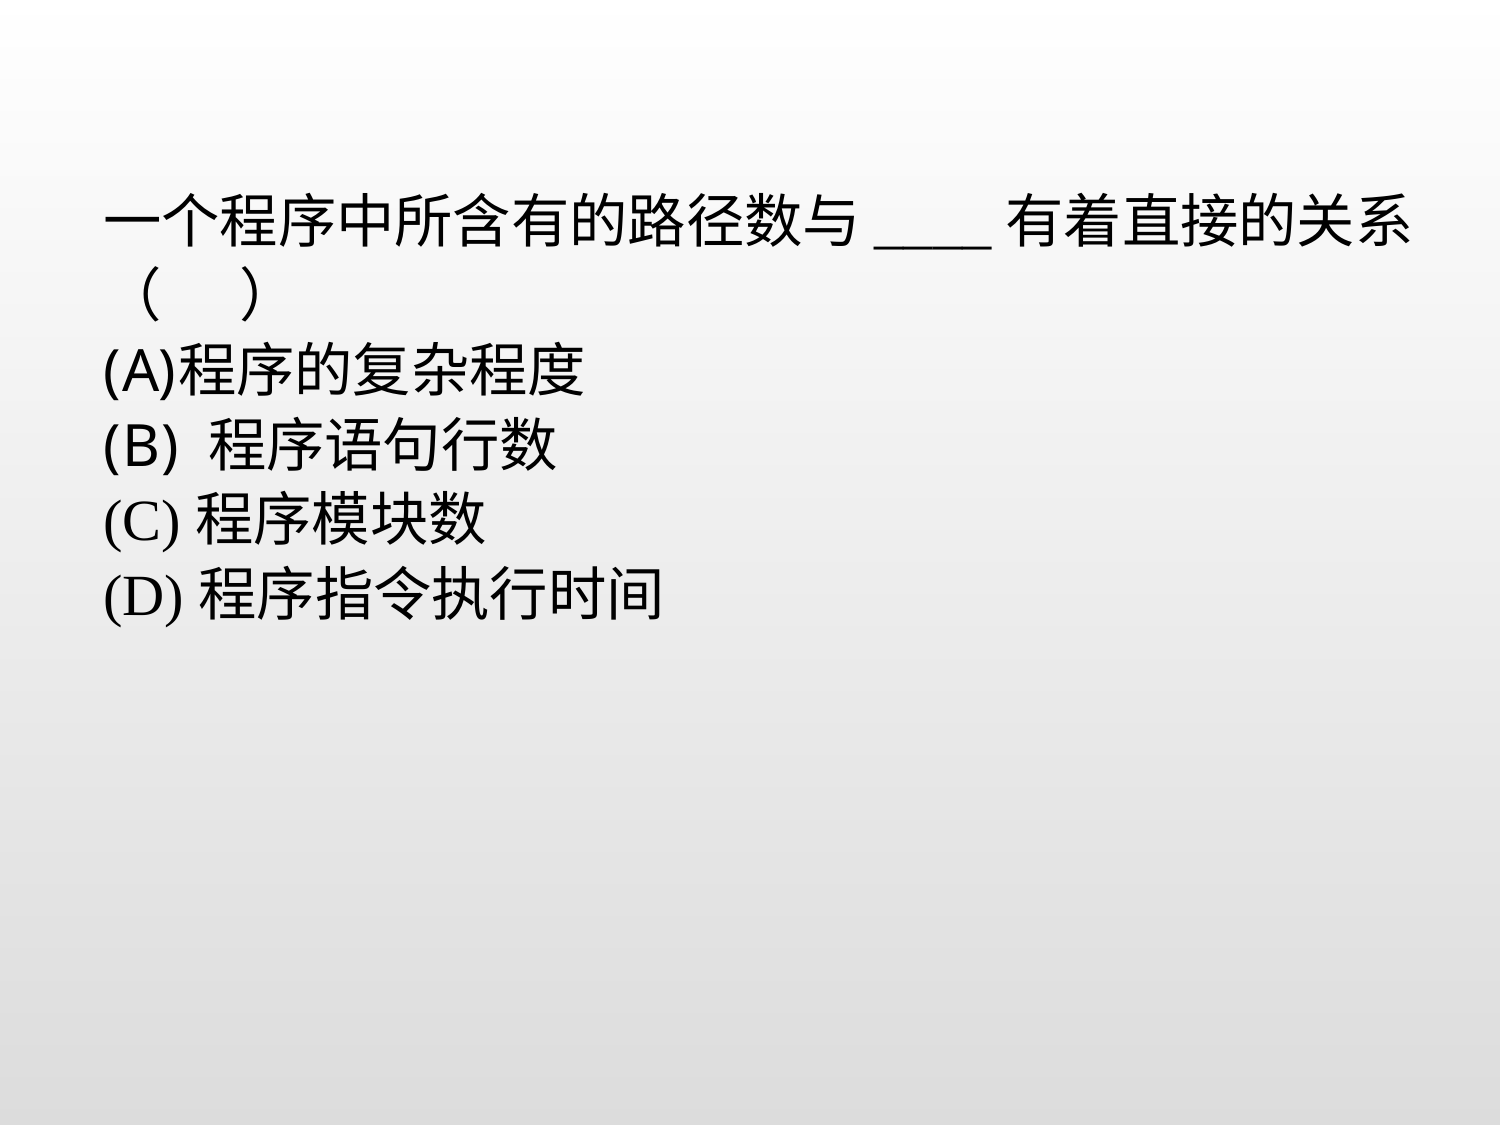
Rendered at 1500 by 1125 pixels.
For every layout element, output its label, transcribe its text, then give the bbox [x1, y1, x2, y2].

text_box 一个程序中所含有的路径数与____有着直接的关系 （ ） 程序的复杂程度 程序语句行数 (C)程序模块数 (D)程序指令执行时间 [45, 184, 1500, 636]
